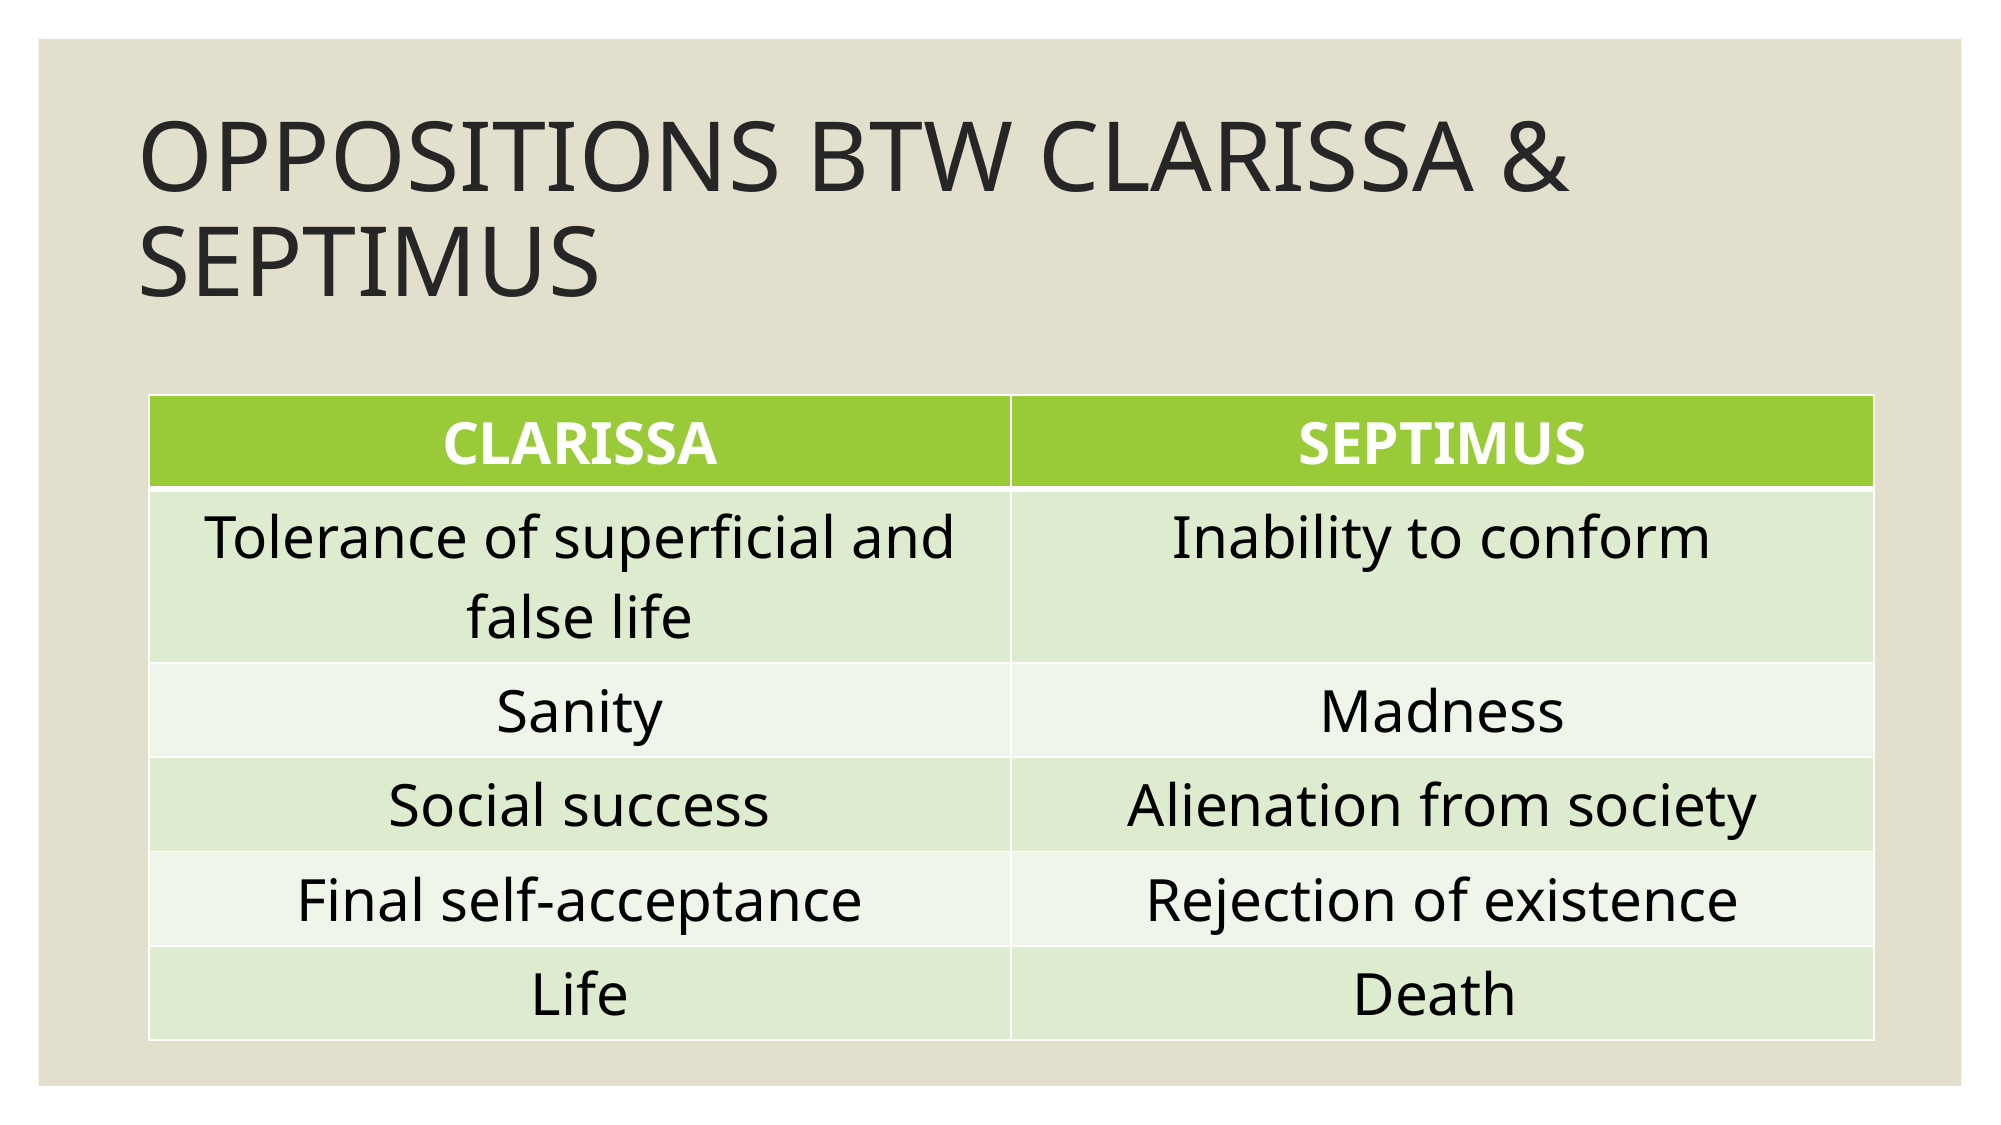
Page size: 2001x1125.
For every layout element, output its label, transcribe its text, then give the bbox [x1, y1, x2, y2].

table_cell Inability to conform [1012, 492, 1873, 662]
table_cell Alienation from society [1012, 758, 1873, 851]
title OPPOSITIONS BTW CLARISSA & SEPTIMUS [122, 100, 1900, 326]
table_header CLARISSA [150, 396, 1010, 486]
table_cell Sanity [150, 664, 1010, 756]
table_header SEPTIMUS [1012, 396, 1873, 486]
table_cell Final self-acceptance [150, 852, 1010, 945]
table_cell Madness [1012, 664, 1873, 756]
table_cell Life [150, 947, 1010, 1039]
table_cell Death [1012, 947, 1873, 1039]
table_cell Tolerance of superficial and false life [150, 492, 1010, 662]
table_cell Social success [150, 758, 1010, 851]
table_cell Rejection of existence [1012, 852, 1873, 945]
